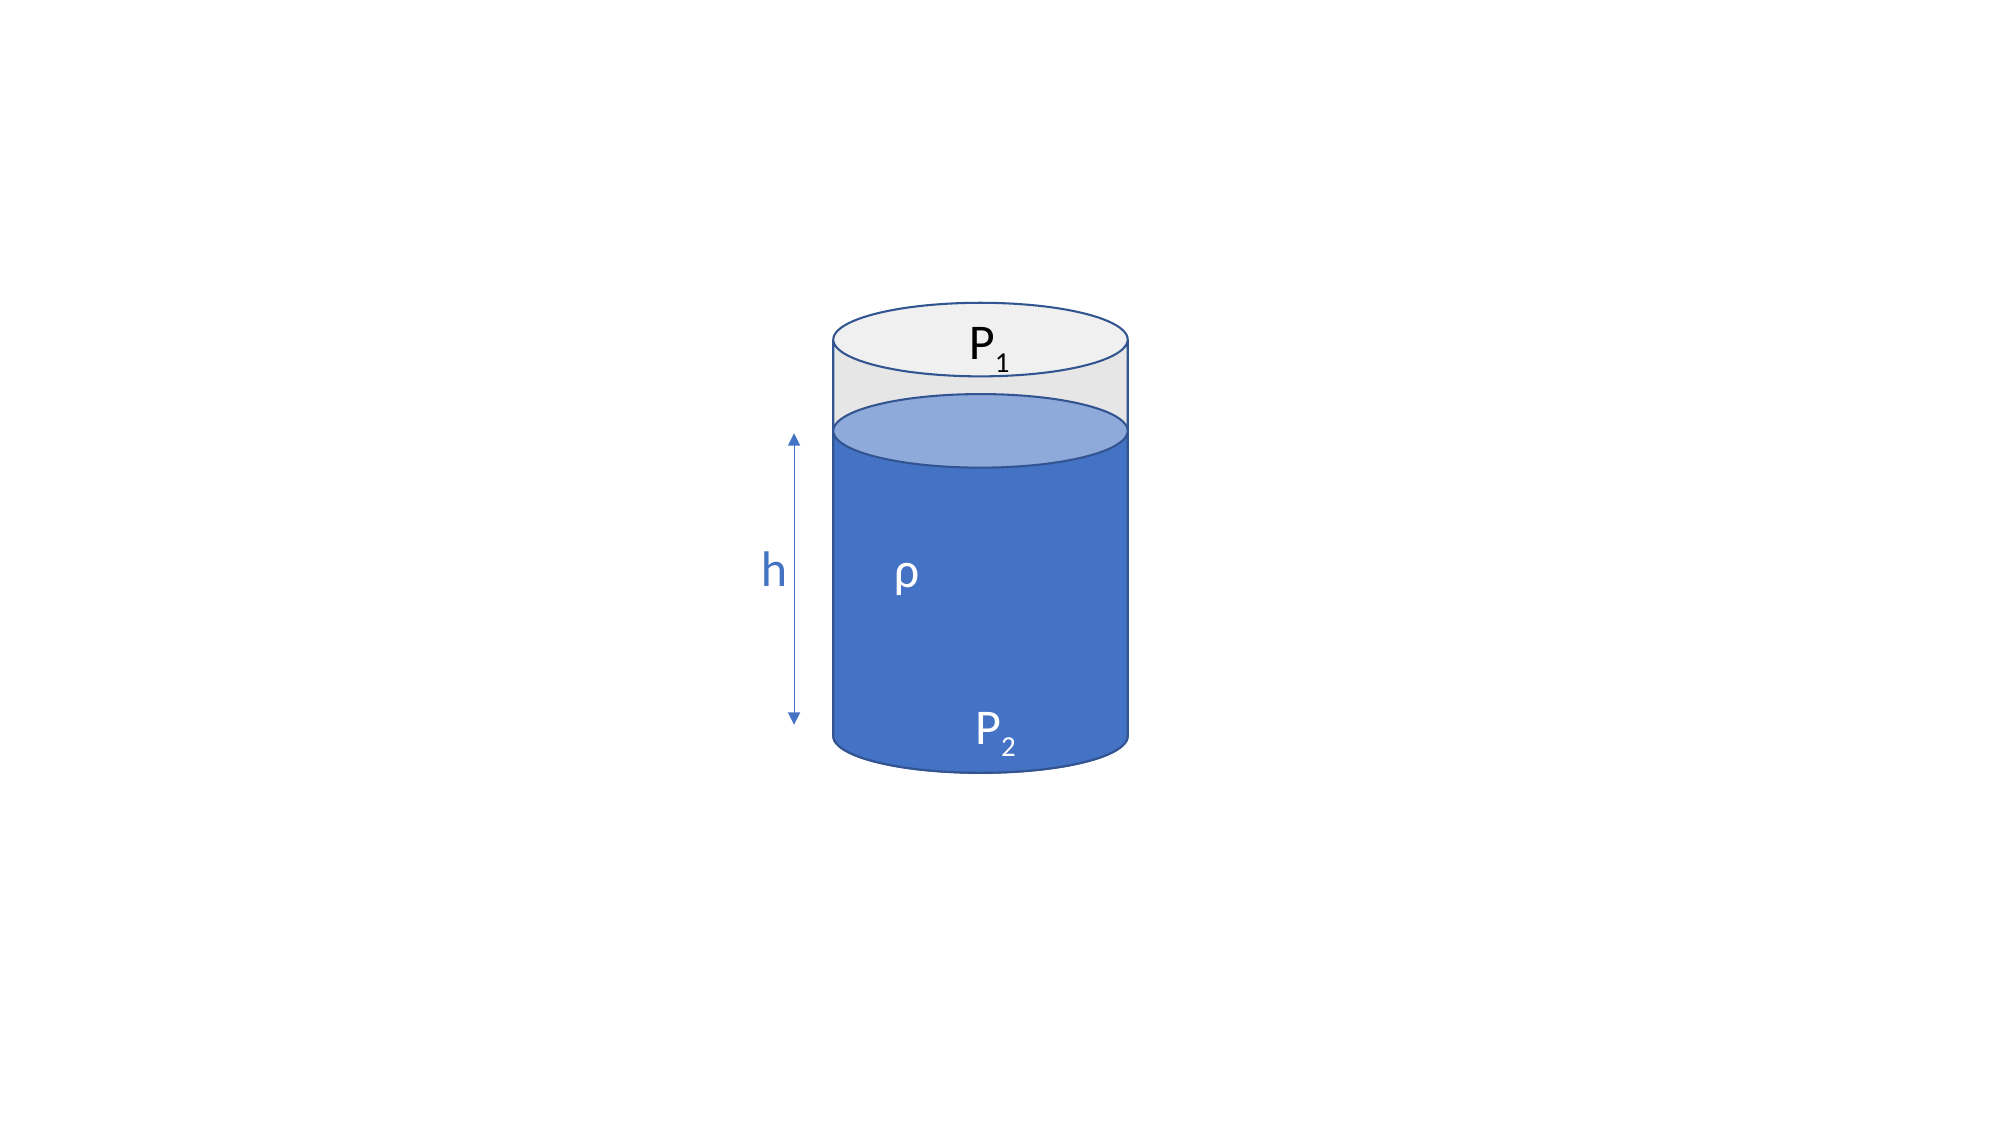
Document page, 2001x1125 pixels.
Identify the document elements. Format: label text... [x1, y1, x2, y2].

text_box P2 [960, 686, 1031, 770]
text_box ρ [879, 530, 935, 606]
text_box h [745, 529, 794, 605]
text_box P1 [954, 302, 1025, 386]
text_box [832, 302, 1129, 427]
text_box [832, 393, 1129, 774]
text_box h [795, 529, 802, 605]
